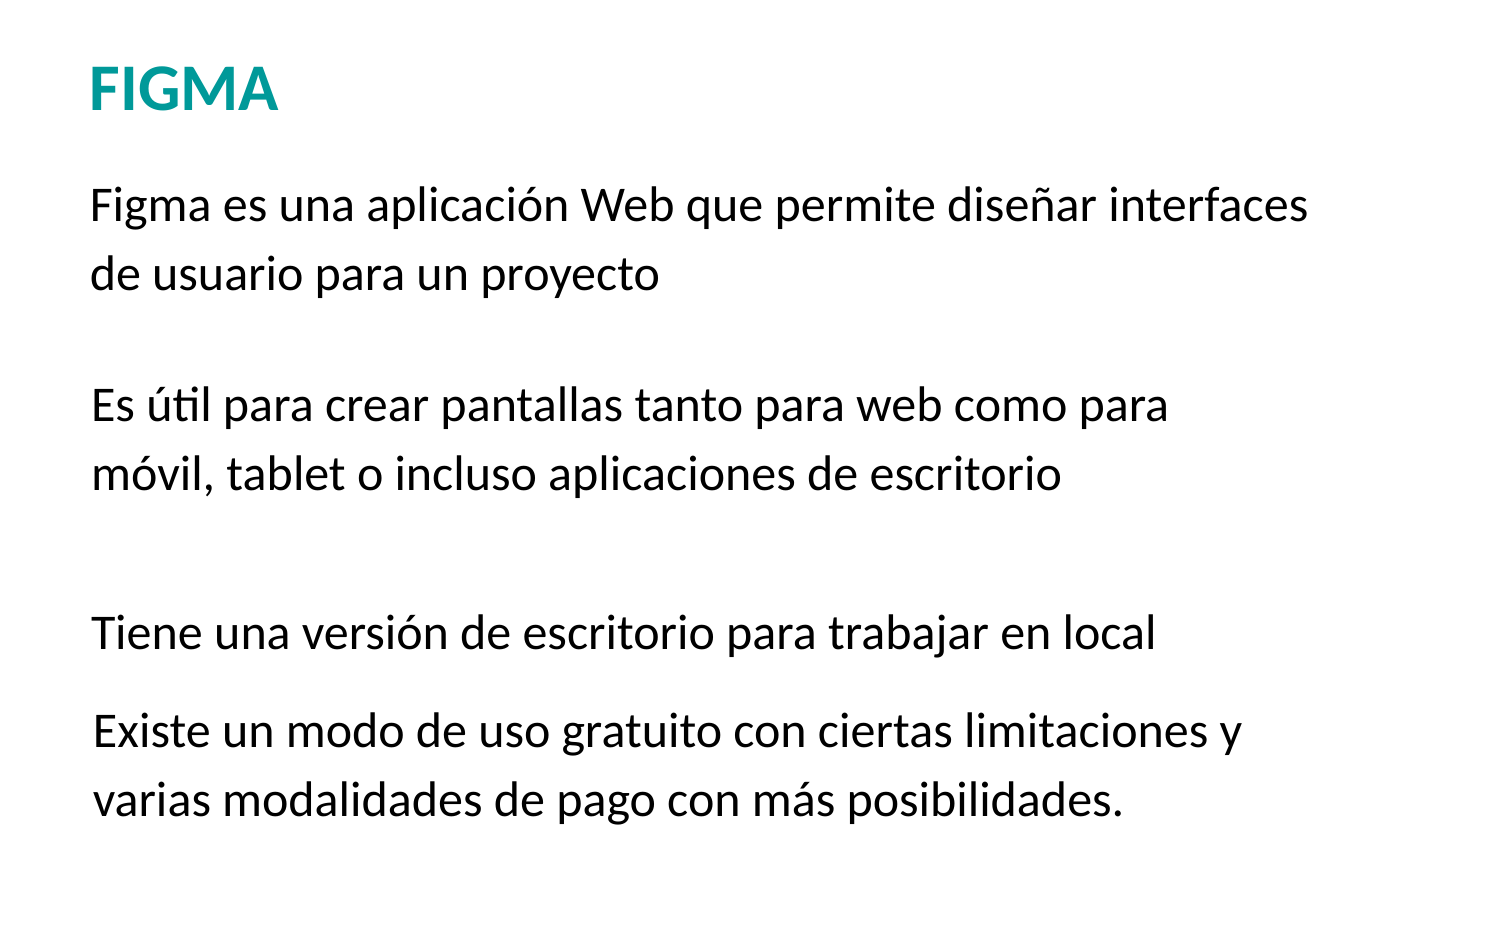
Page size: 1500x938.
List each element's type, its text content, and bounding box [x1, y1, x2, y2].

title FIGMA [87, 41, 610, 157]
text_box Figma es una aplicación Web que permite diseñar interfaces de usuario para un proyecto [87, 157, 1345, 301]
text_box Es útil para crear pantallas tanto para web como para móvil, tablet o incluso aplicaciones de escritorio Tiene una versión de escritorio para trabajar en local Existe un modo de uso gratuito con ciertas limitaciones y varias modalidades de pago con más posibilidades. [90, 300, 1342, 827]
